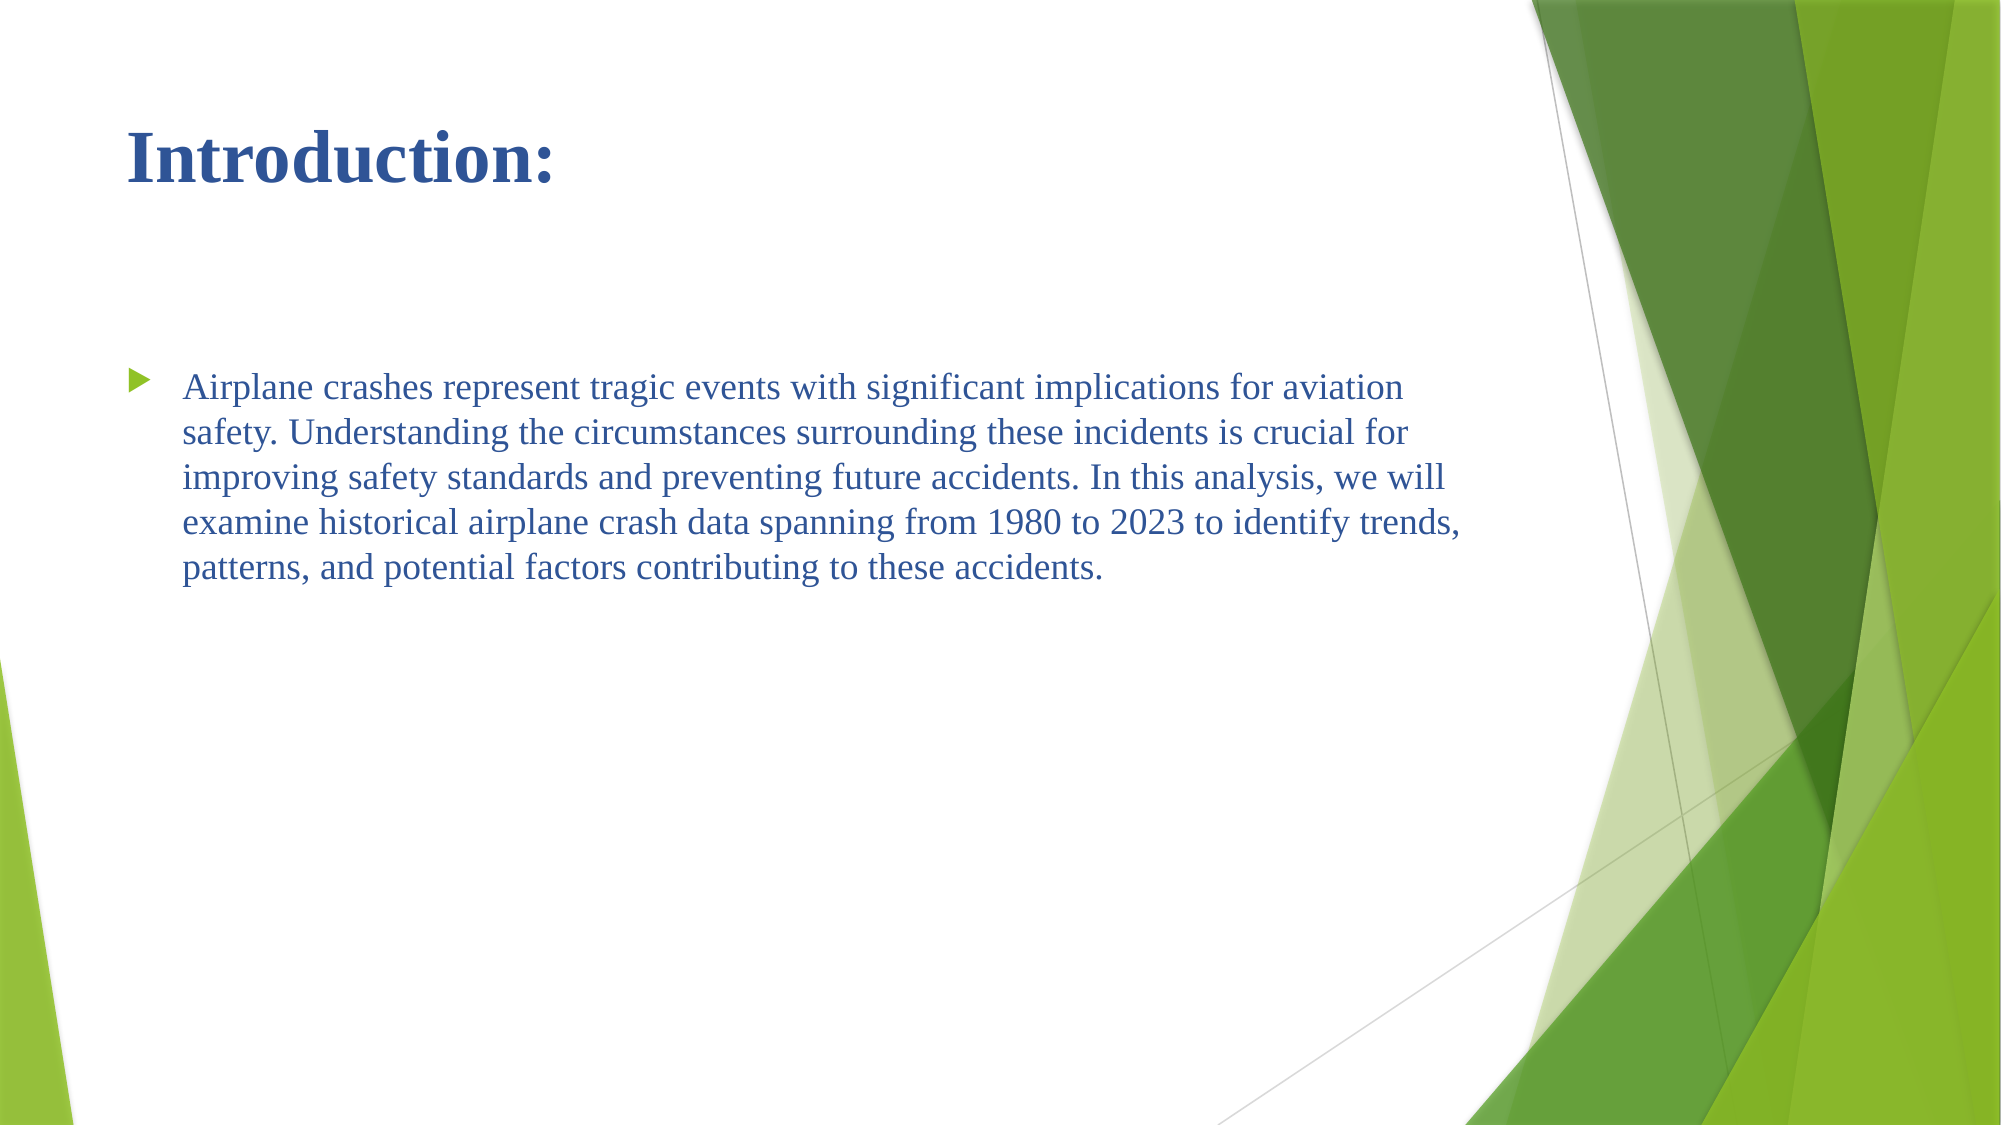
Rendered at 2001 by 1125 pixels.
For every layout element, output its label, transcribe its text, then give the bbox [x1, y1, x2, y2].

list Airplane crashes represent tragic events with significant implications for aviation safety. Understanding the circumstances surrounding these incidents is crucial for improving safety standards and preventing future accidents. In this analysis, we will examine historical airplane crash data spanning from 1980 to 2023 to identify trends, patterns, and potential factors contributing to these accidents. [111, 354, 1522, 992]
title Introduction: [111, 99, 1522, 317]
